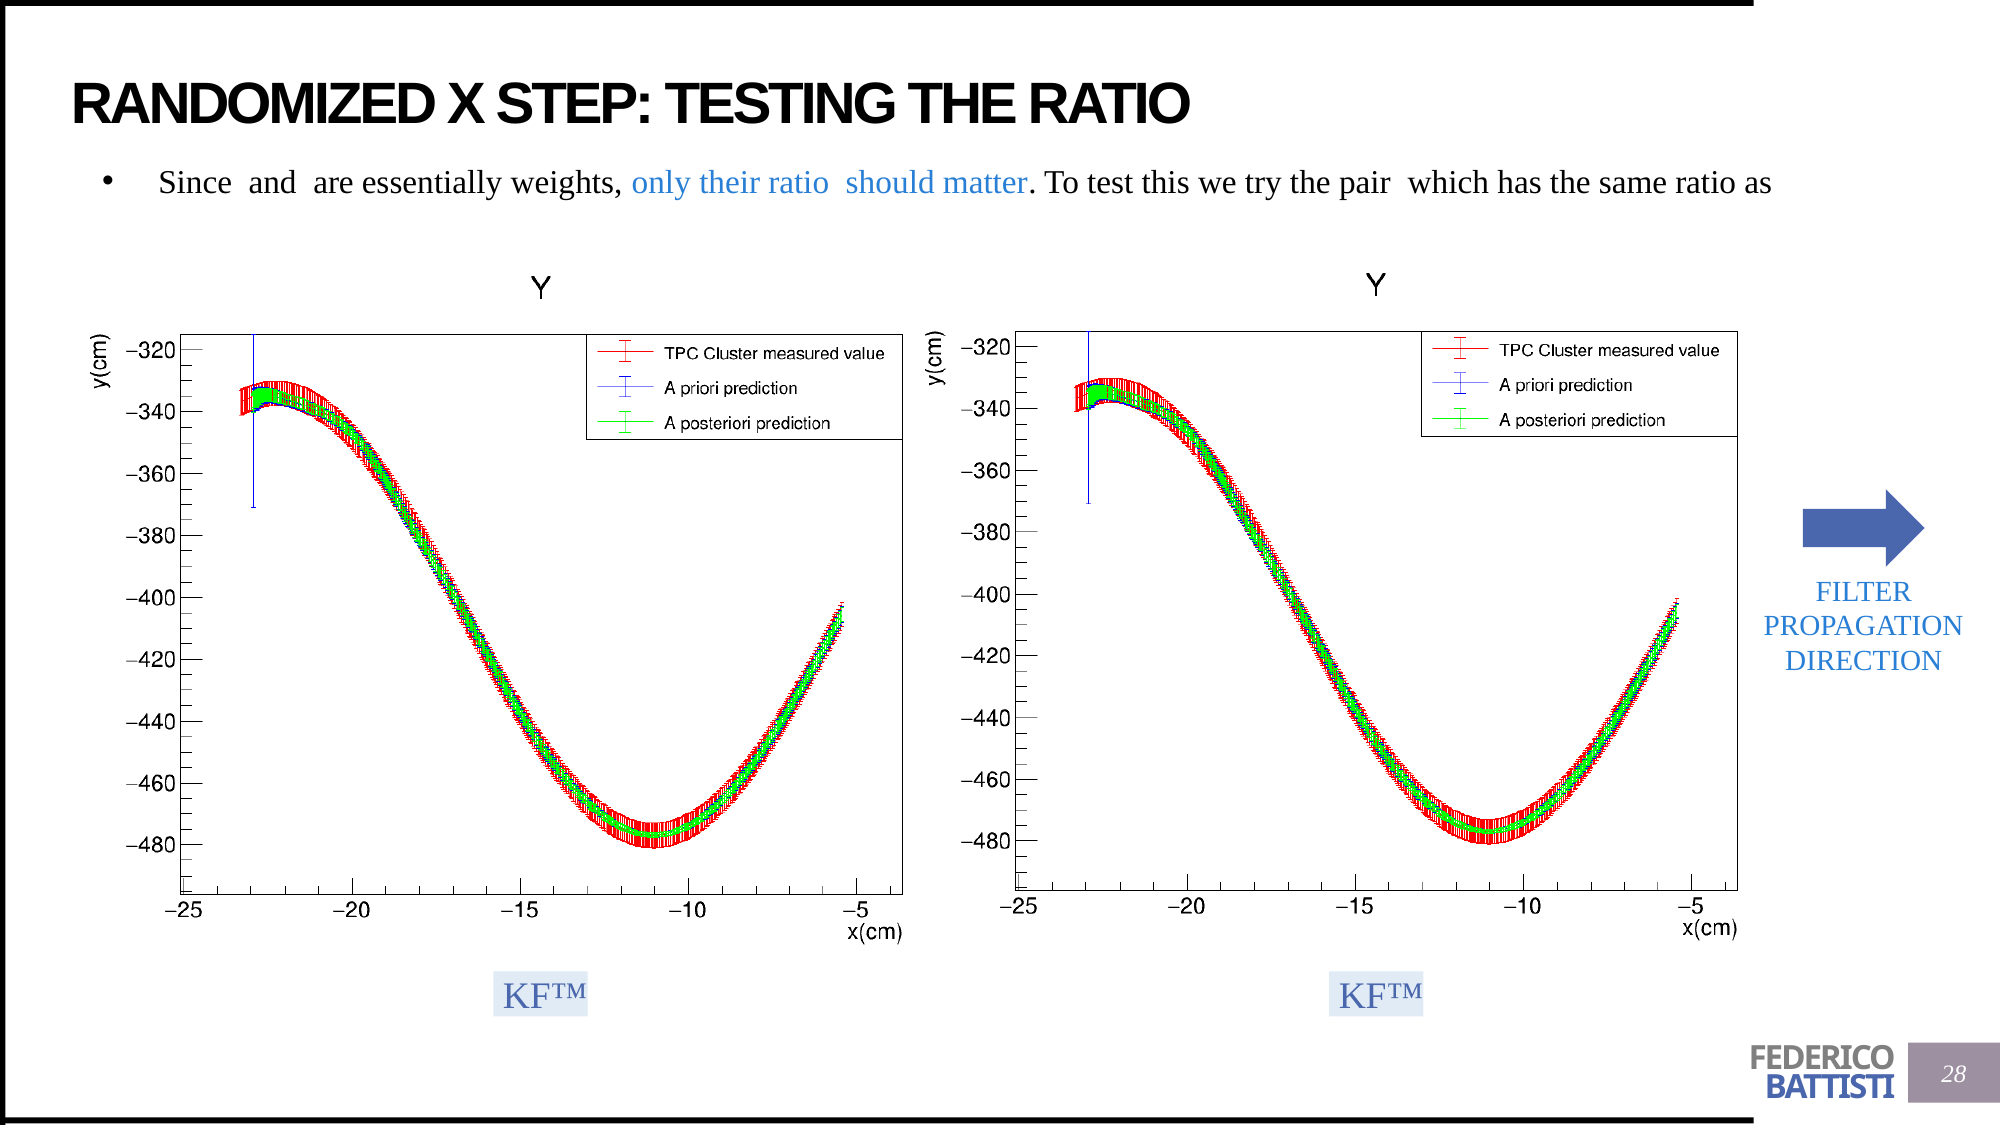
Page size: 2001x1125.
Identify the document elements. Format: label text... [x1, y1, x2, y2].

text_box FILTER PROPAGATION DIRECTION [1827, 564, 2000, 684]
picture [90, 261, 1827, 964]
slide_number 28 [1931, 1050, 1977, 1096]
text_box [1827, 489, 1925, 564]
title Randomized x step: testing the ratio [70, 67, 1781, 142]
